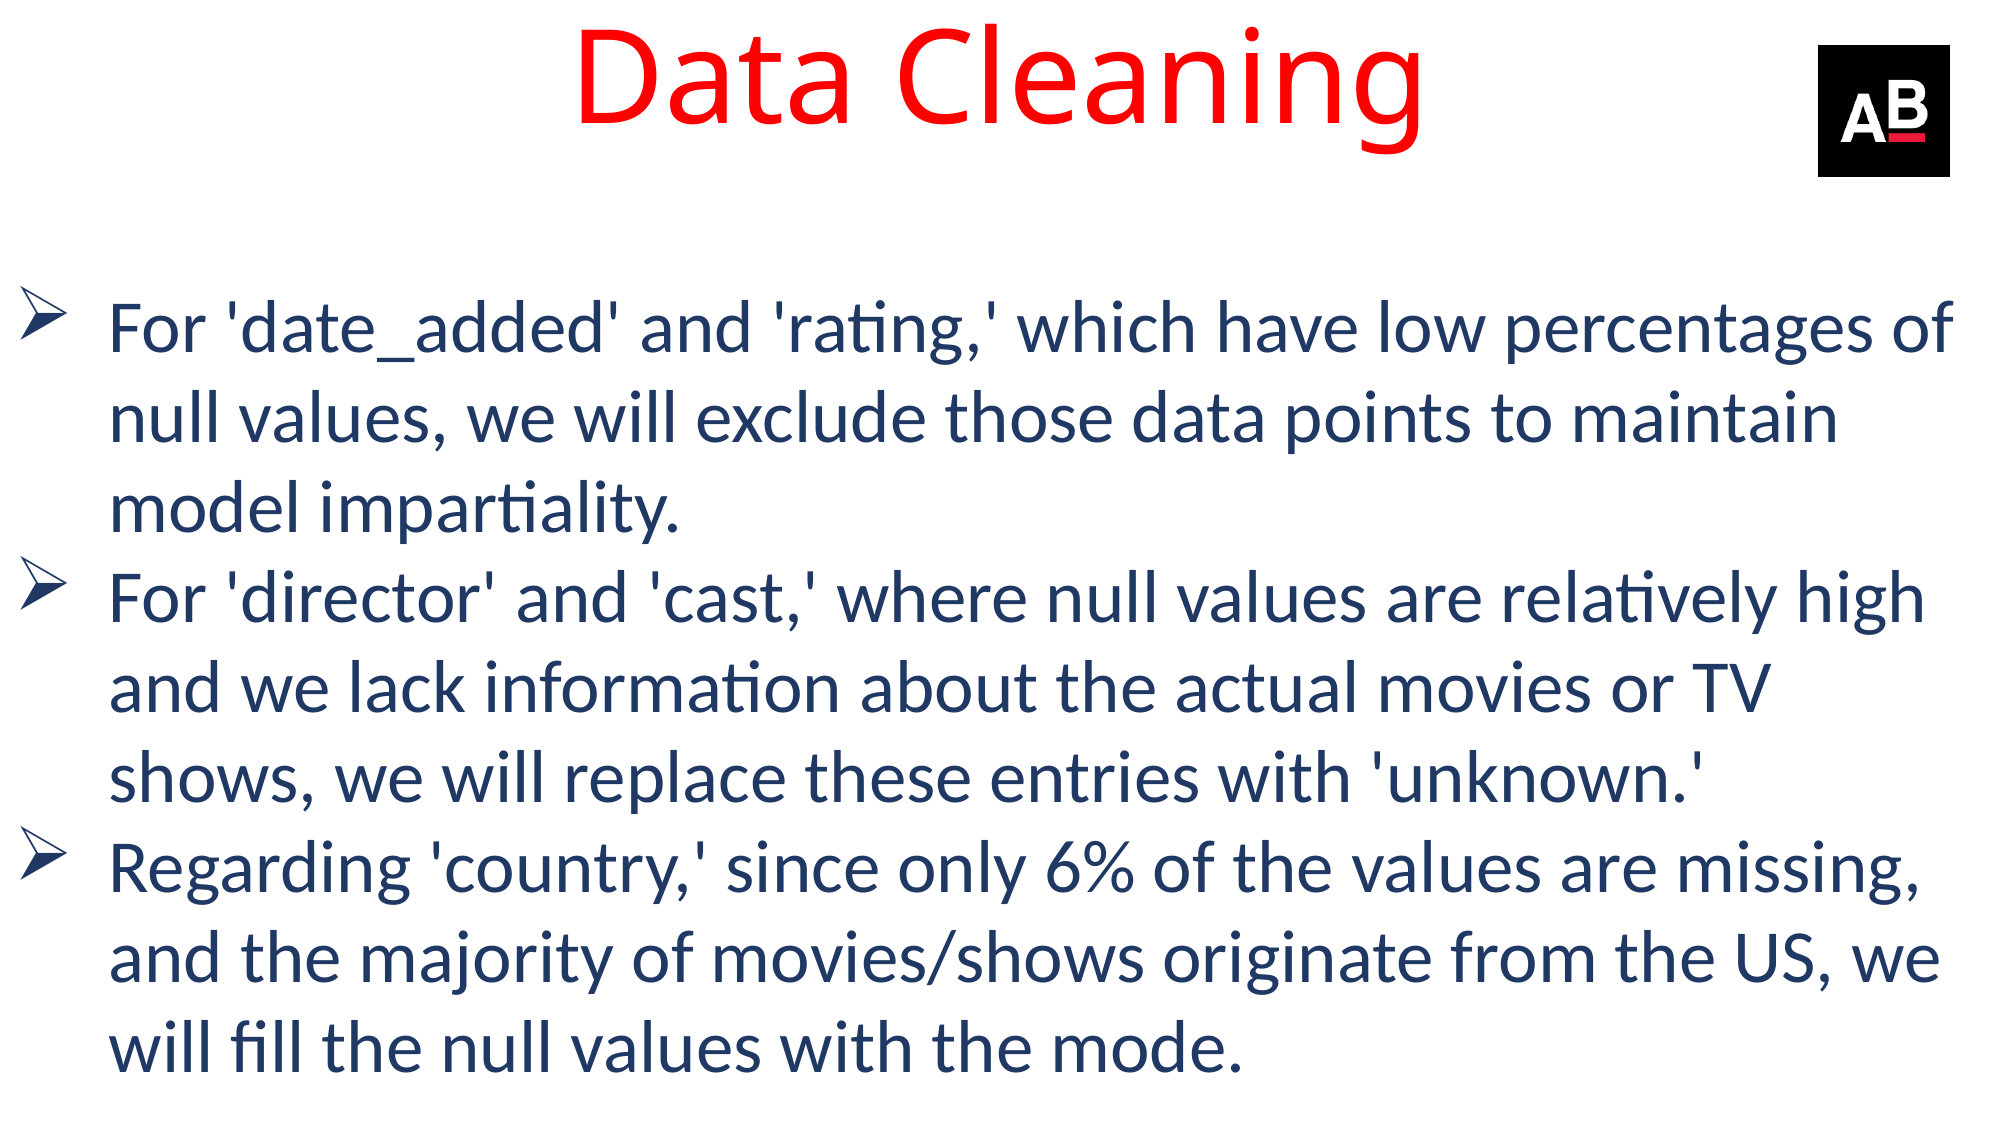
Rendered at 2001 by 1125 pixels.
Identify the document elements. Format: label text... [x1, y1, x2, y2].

text_box For 'date_added' and 'rating,' which have low percentages of null values, we will exclude those data points to maintain model impartiality. For 'director' and 'cast,' where null values are relatively high and we lack information about the actual movies or TV shows, we will replace these entries with 'unknown.' Regarding 'country,' since only 6% of the values are missing, and the majority of movies/shows originate from the US, we will fill the null values with the mode. [0, 270, 2000, 1096]
title Data Cleaning [0, 3, 2000, 160]
picture [1818, 45, 1950, 177]
